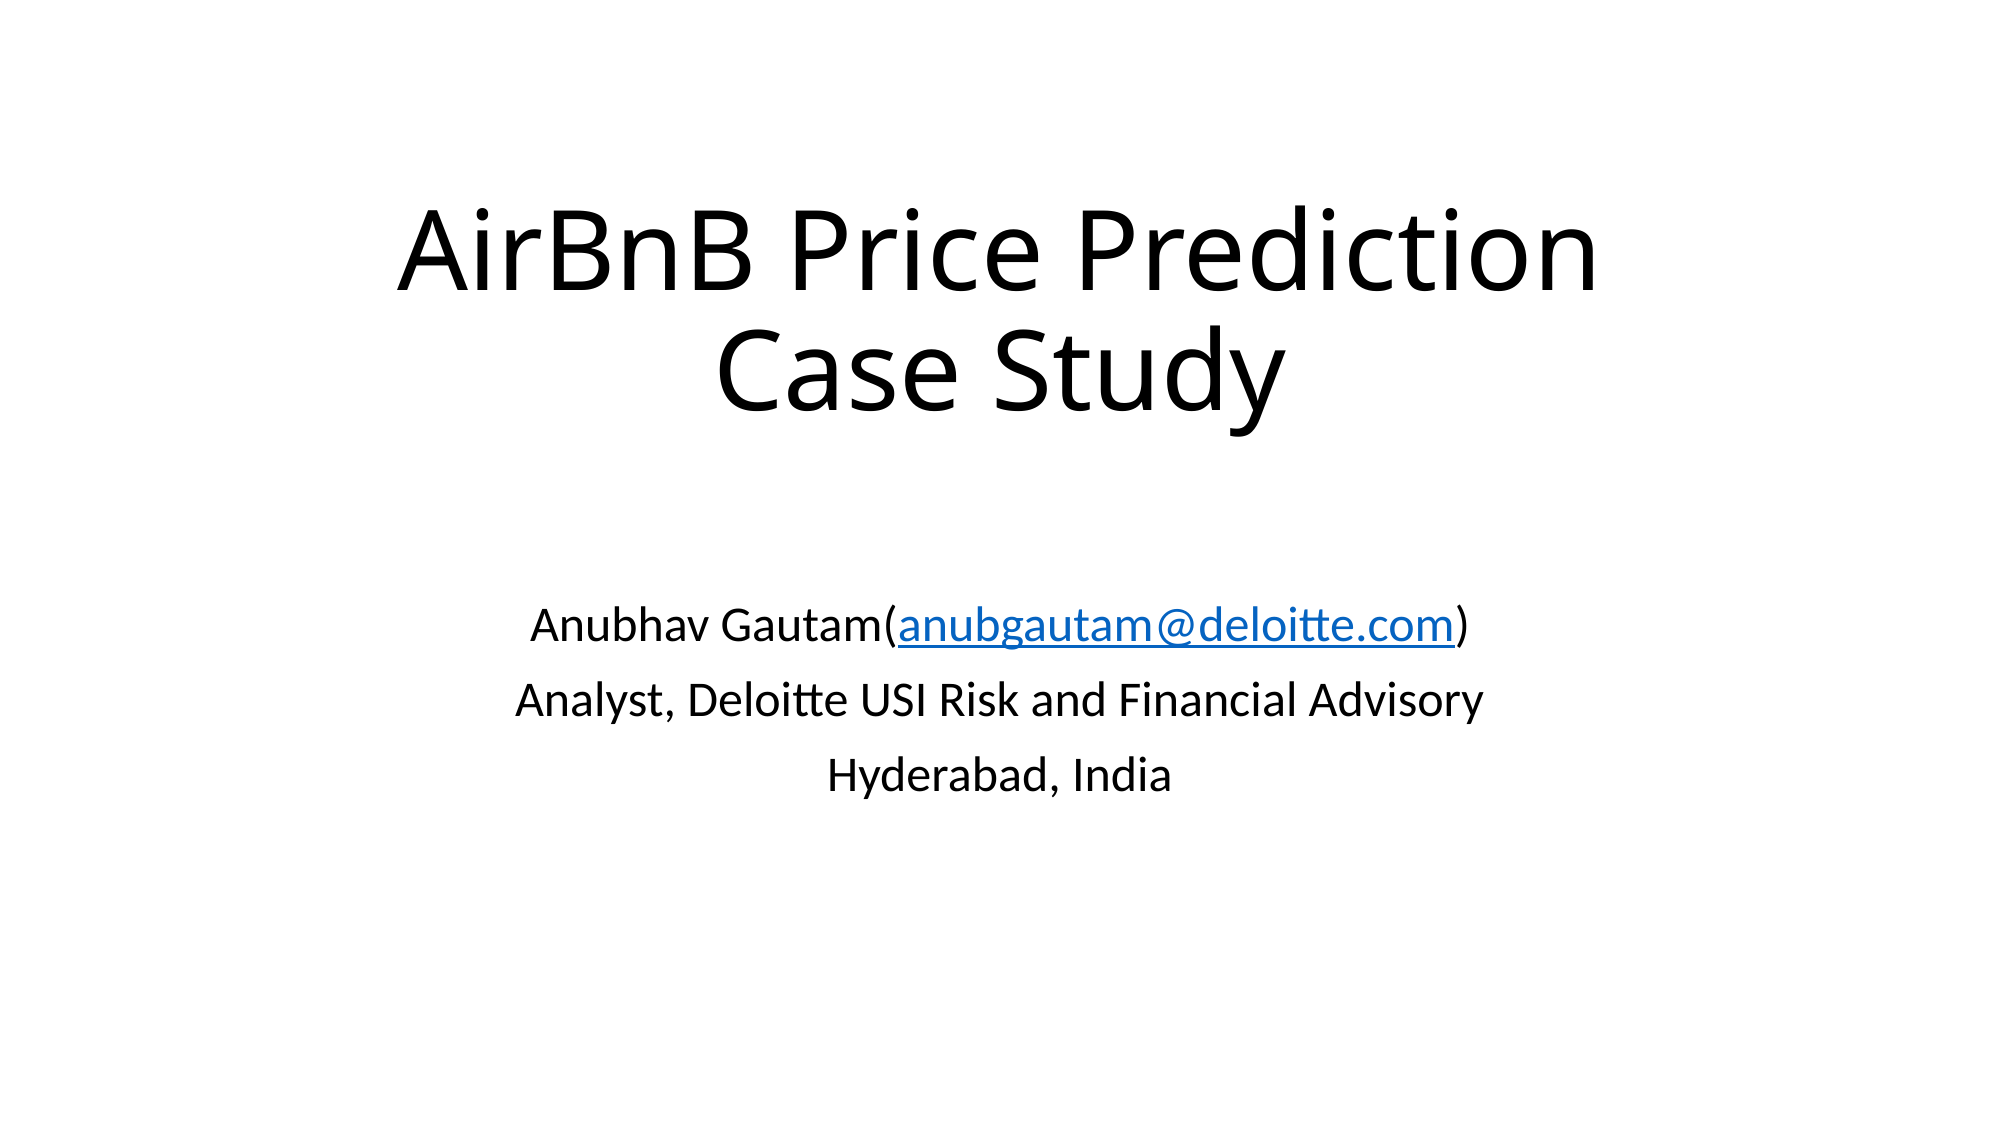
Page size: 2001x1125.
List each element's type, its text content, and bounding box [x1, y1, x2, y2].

title AirBnB Price Prediction Case Study [249, 184, 1750, 576]
subtitle Anubhav Gautam(anubgautam@deloitte.com) Analyst, Deloitte USI Risk and Financial Advisory Hyderabad, India [249, 590, 1750, 863]
